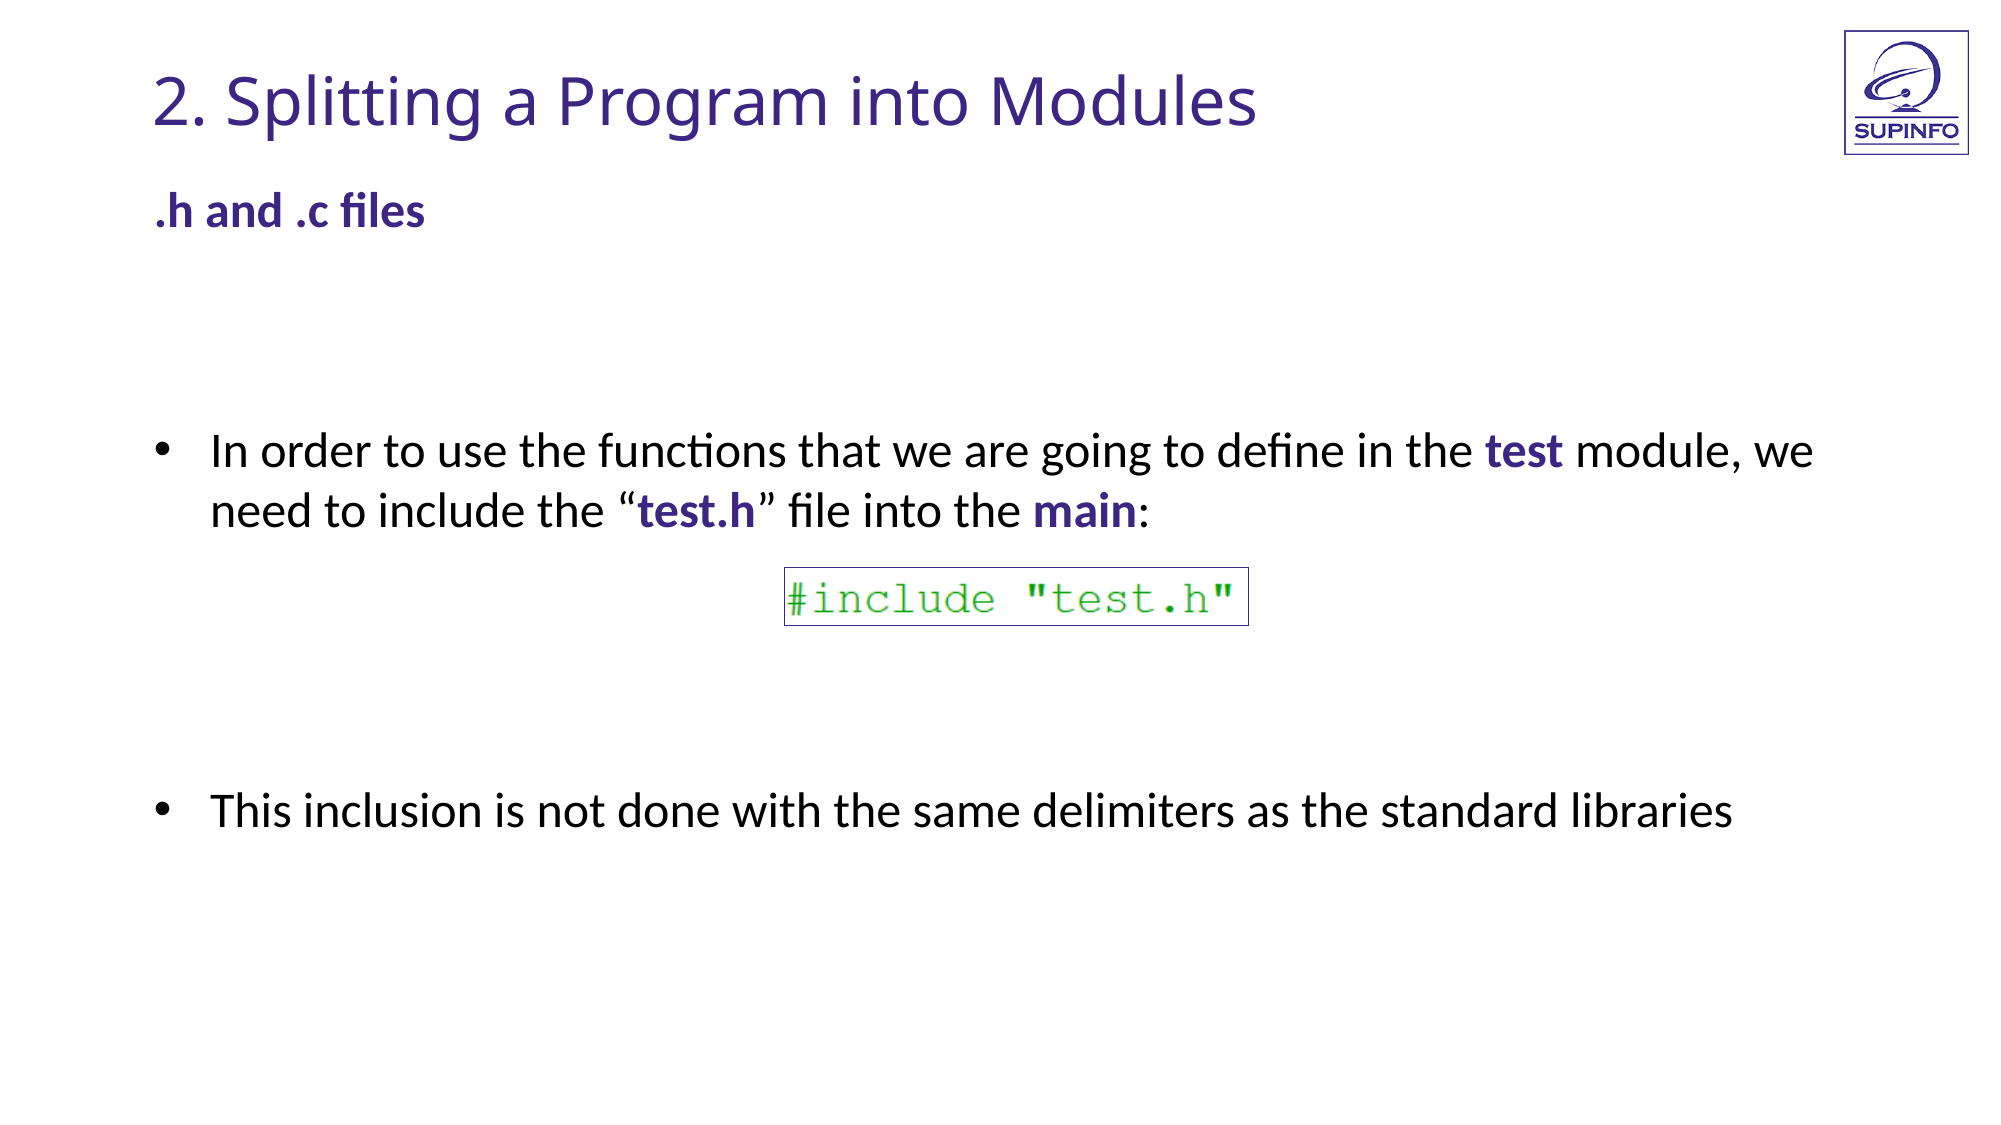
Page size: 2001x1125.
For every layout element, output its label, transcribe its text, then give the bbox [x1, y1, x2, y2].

text_box .h and .c files In order to use the functions that we are going to define in the test module, we need to include the “test.h” file into the main: This inclusion is not done with the same delimiters as the standard libraries [139, 170, 1895, 906]
picture [1844, 30, 1969, 155]
text_box 2. Splitting a Program into Modules [137, 59, 1844, 155]
picture [784, 567, 1249, 626]
